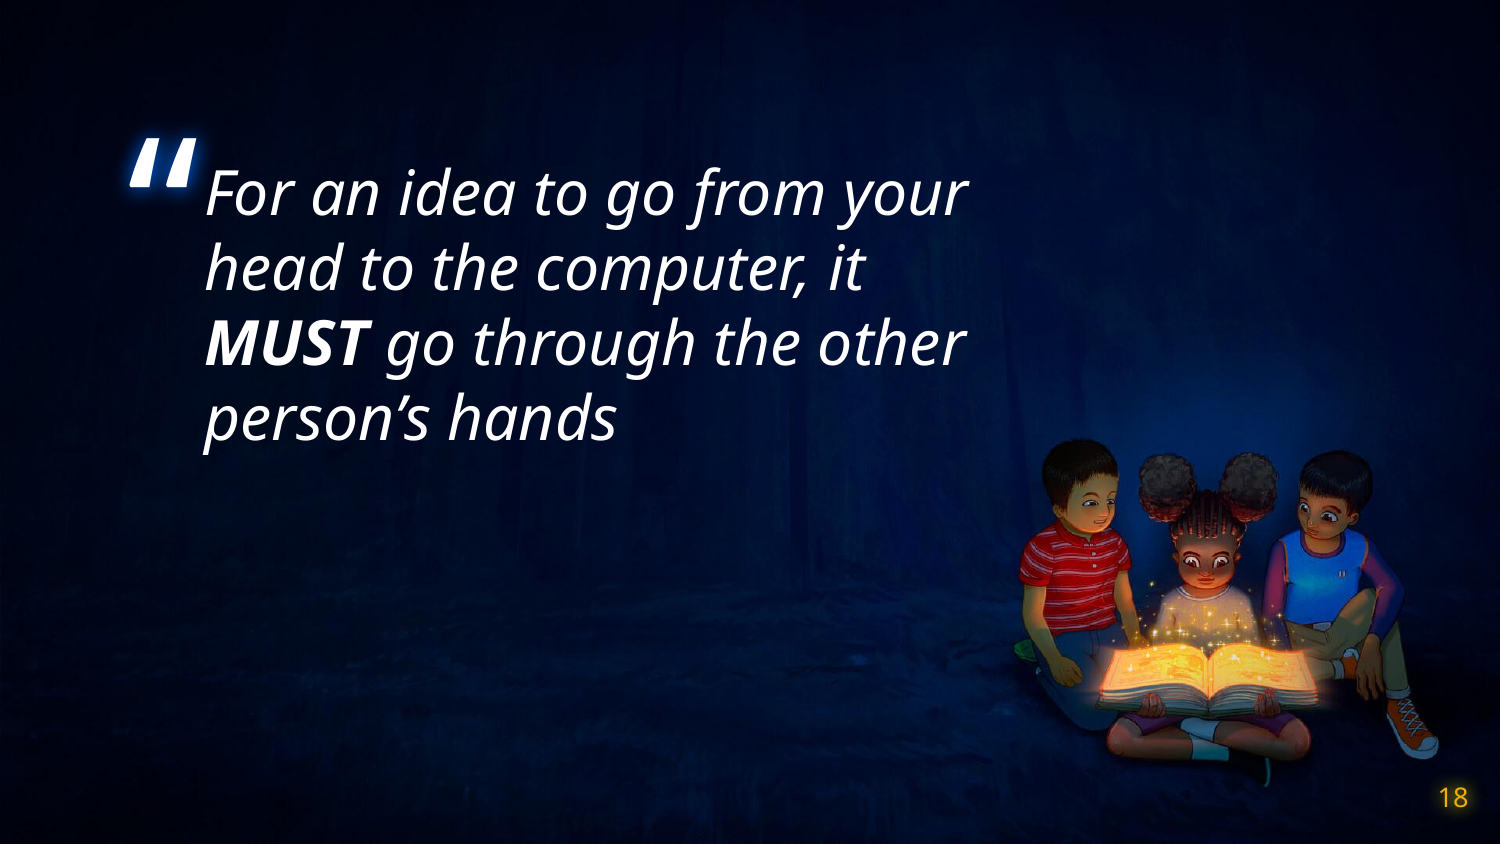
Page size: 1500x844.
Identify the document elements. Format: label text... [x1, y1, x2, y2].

list For an idea to go from your head to the computer, it MUST go through the other person’s hands [204, 152, 1002, 723]
slide_number 18 [1378, 766, 1469, 832]
picture [0, 0, 1500, 844]
